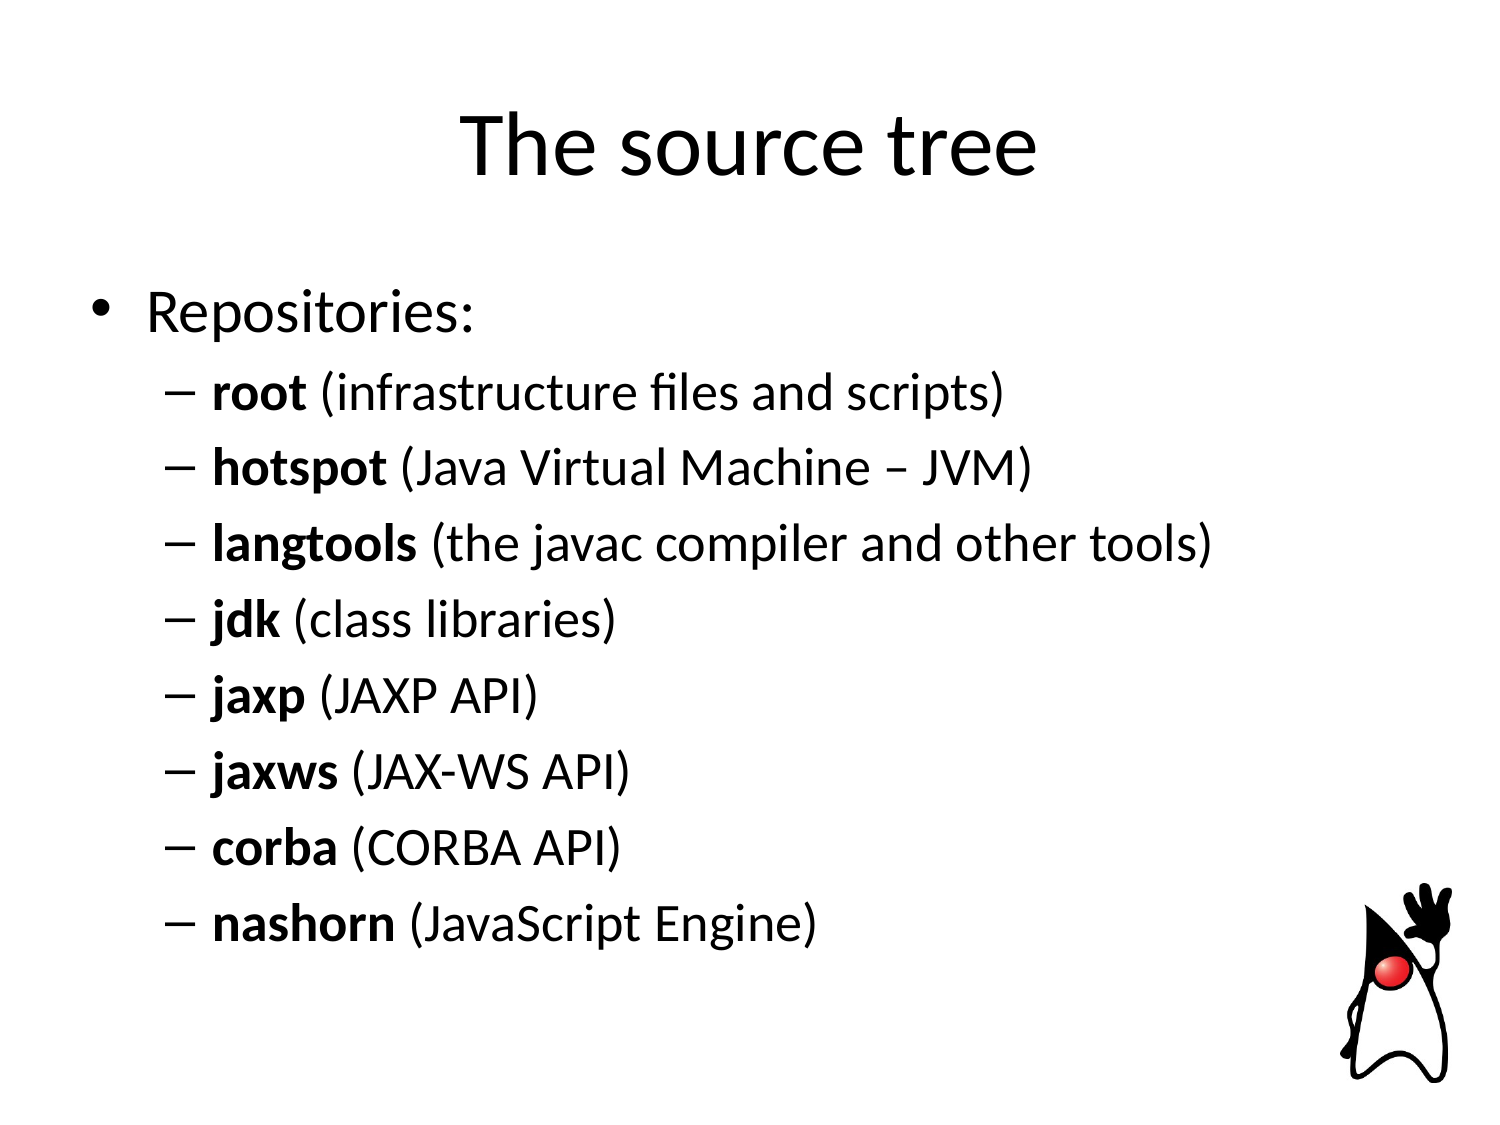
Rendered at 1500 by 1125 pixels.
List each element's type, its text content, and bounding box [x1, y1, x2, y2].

title The source tree [75, 45, 1425, 233]
picture [1340, 883, 1452, 1083]
list Repositories: root (infrastructure files and scripts) hotspot (Java Virtual Machine – JVM) langtools (the javac compiler and other tools) jdk (class libraries) jaxp (JAXP API) jaxws (JAX-WS API) corba (CORBA API) nashorn (JavaScript Engine) [75, 262, 1425, 1005]
